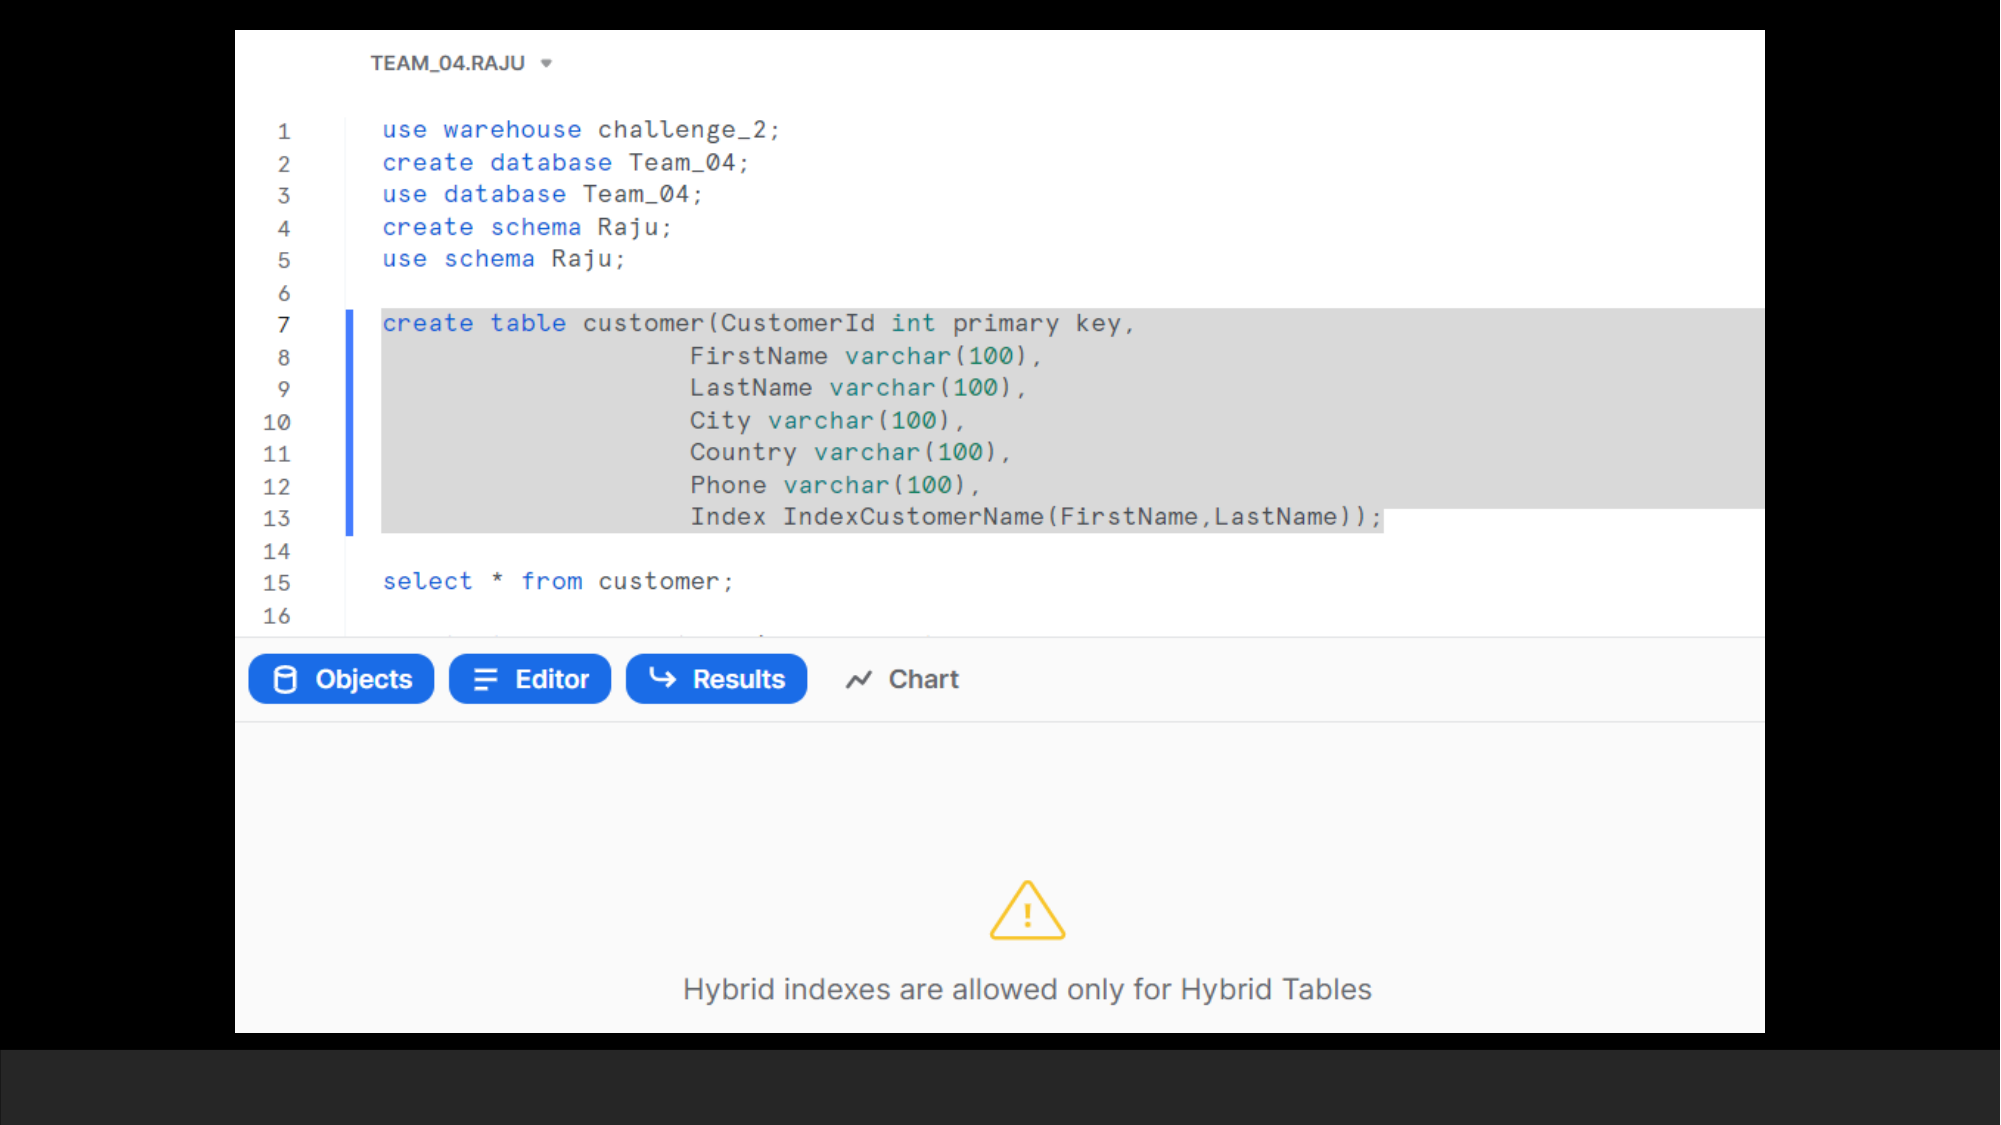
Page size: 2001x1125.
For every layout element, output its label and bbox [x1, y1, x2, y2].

picture [234, 29, 1766, 1033]
